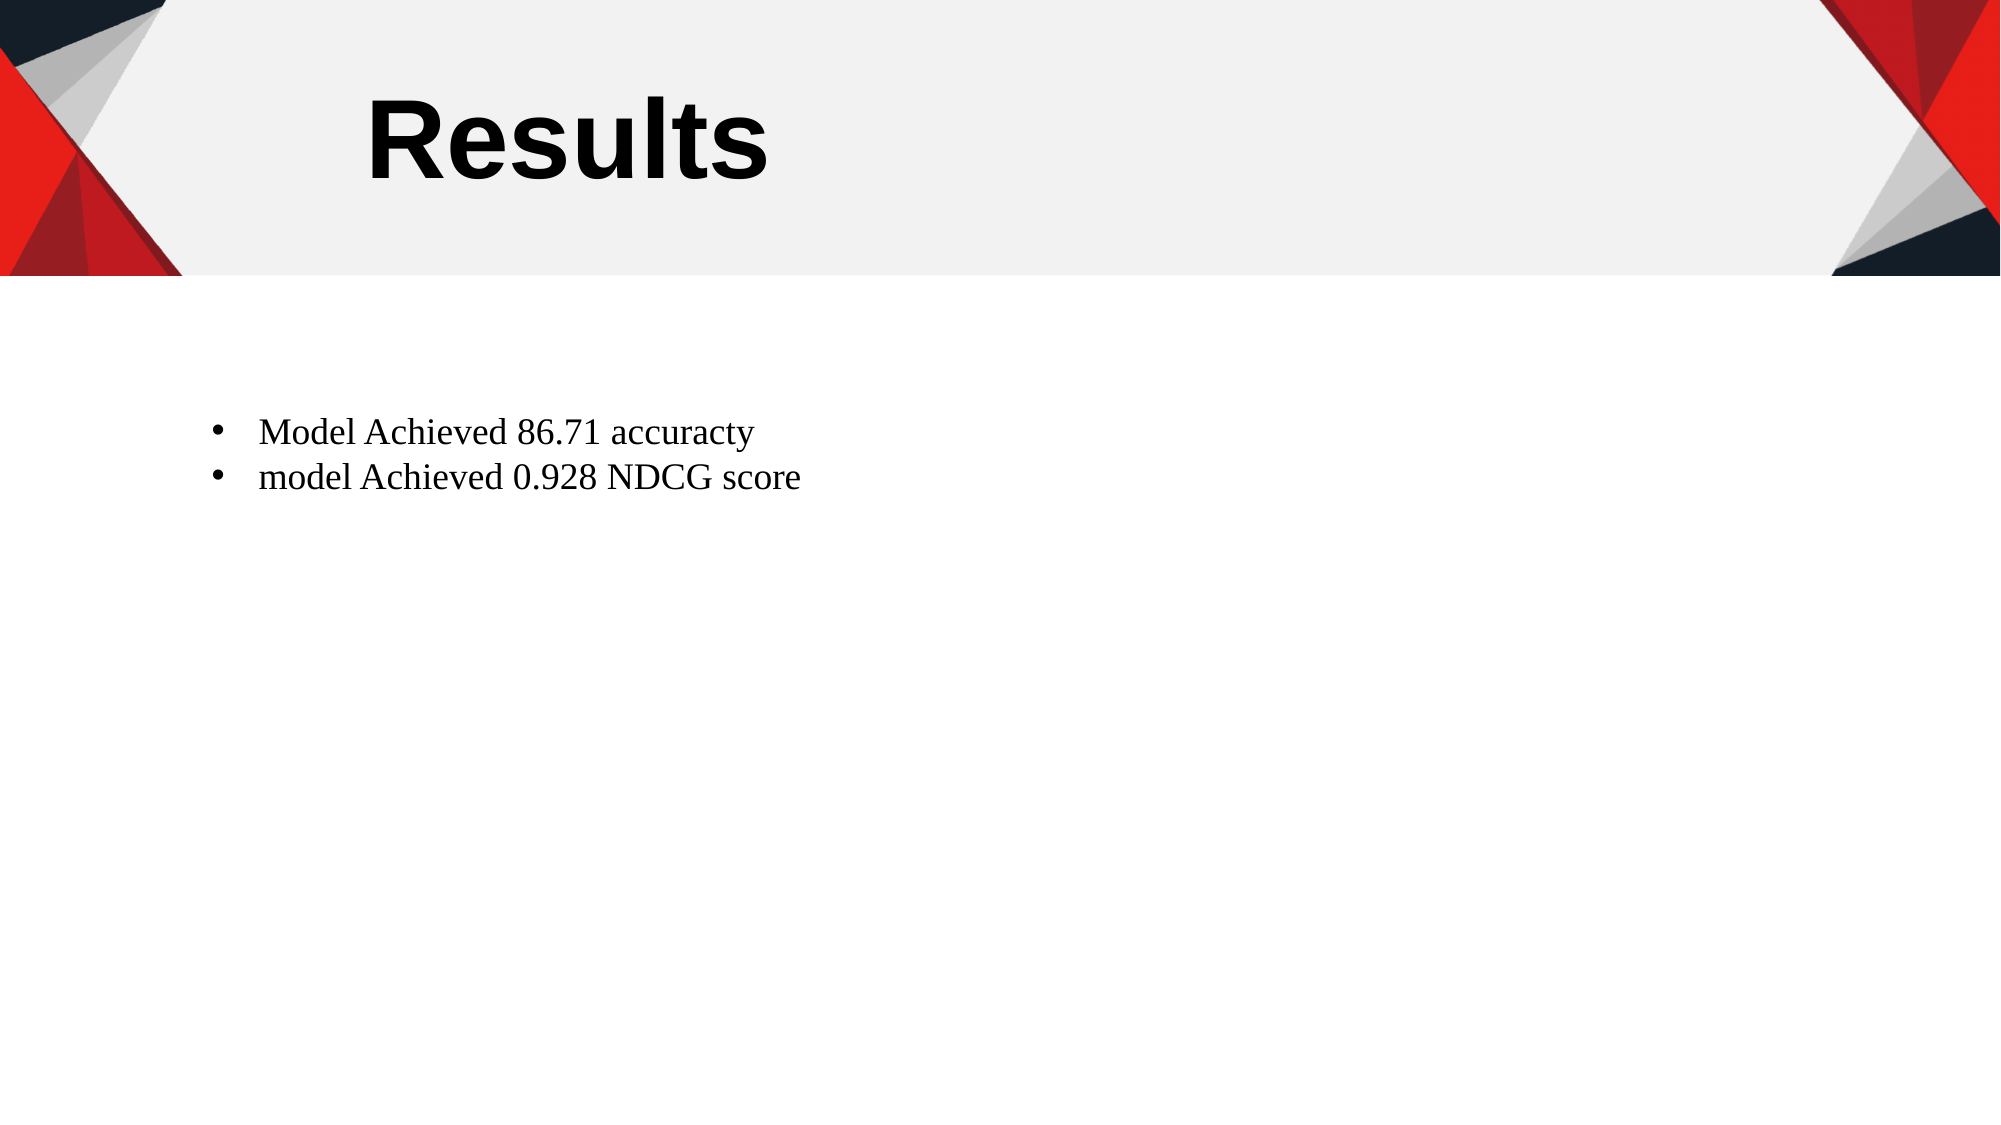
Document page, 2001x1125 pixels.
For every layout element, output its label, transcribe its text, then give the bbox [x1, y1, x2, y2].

picture [0, 0, 197, 276]
picture [1798, 0, 2000, 276]
text_box Model Achieved 86.71 accuracty model Achieved 0.928 NDCG score [196, 400, 1799, 961]
text_box Results [350, 58, 787, 209]
text_box [197, 0, 1798, 276]
